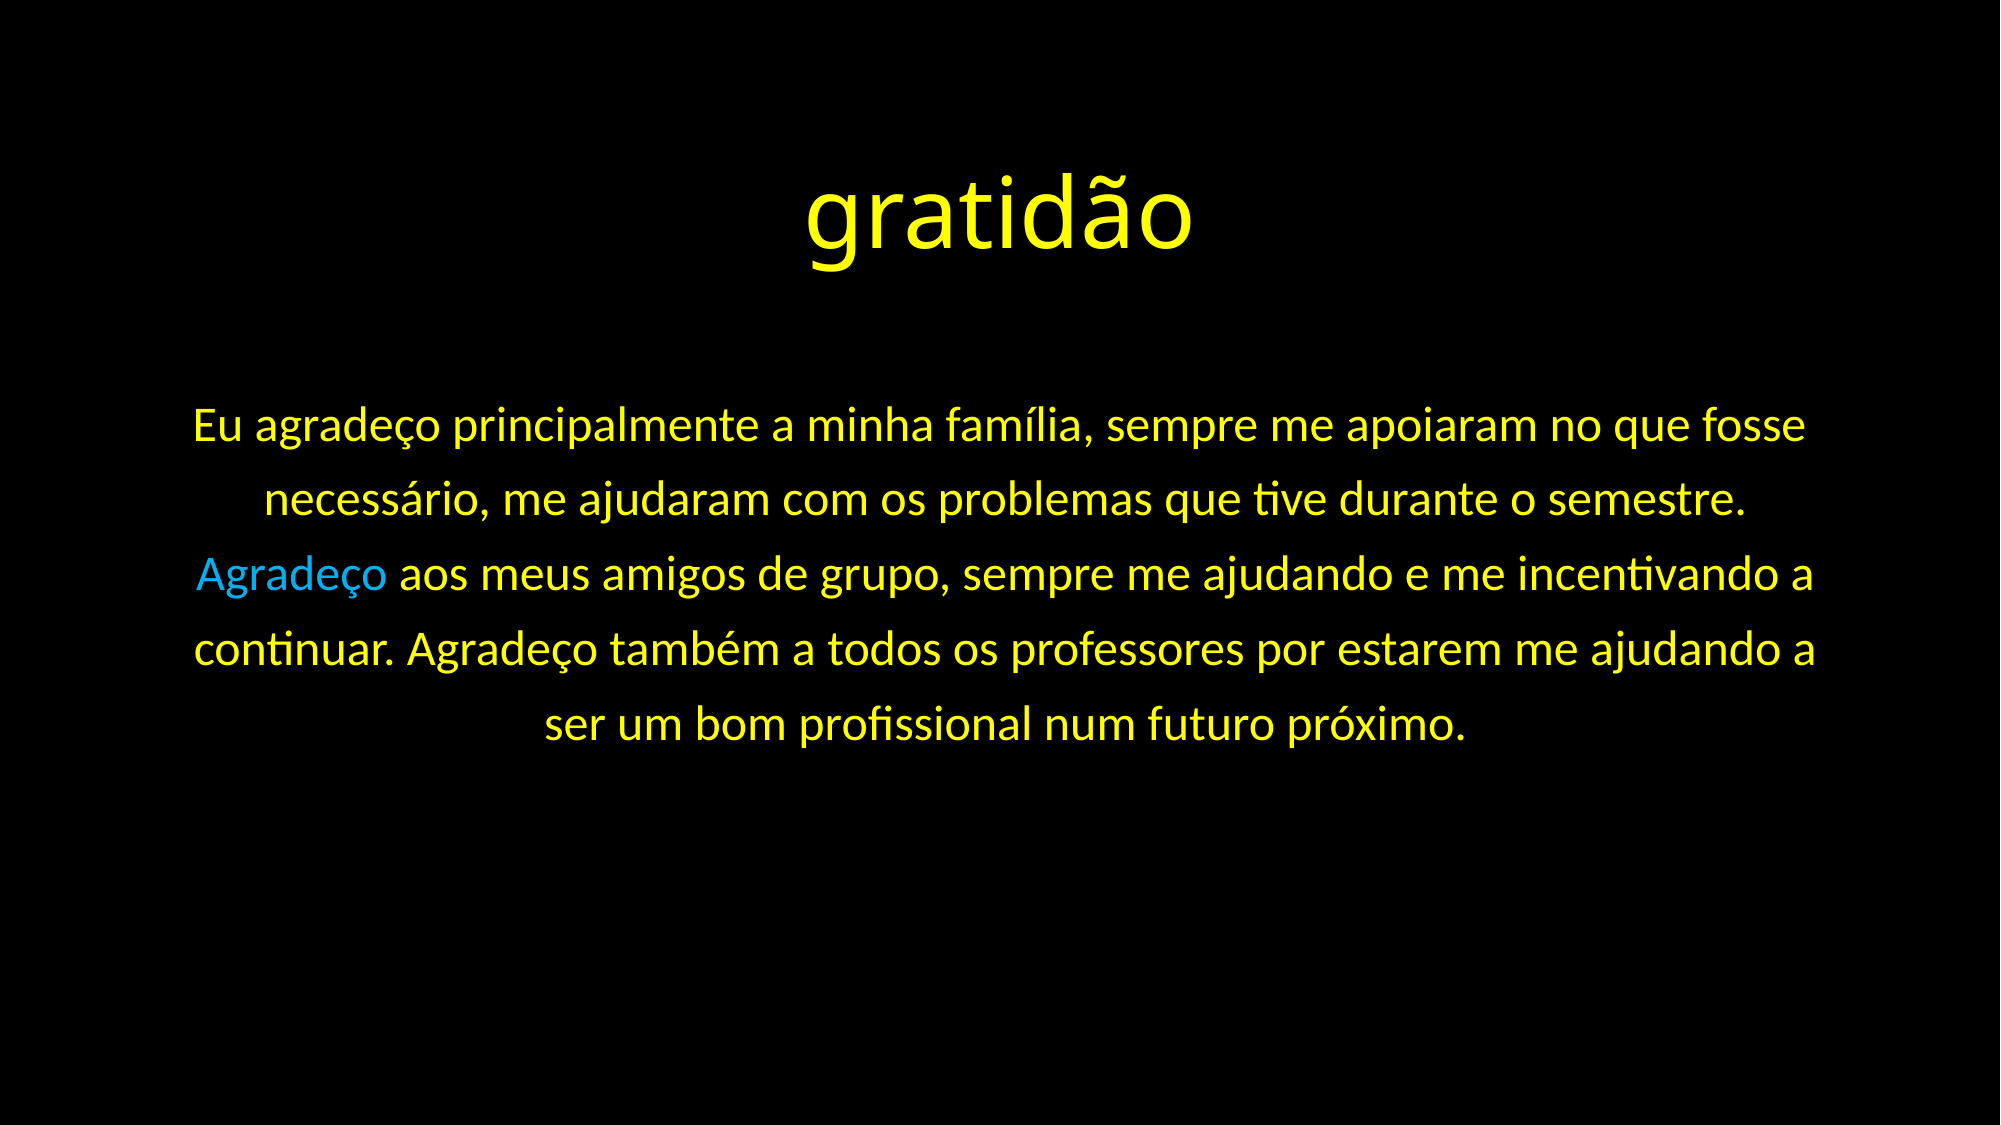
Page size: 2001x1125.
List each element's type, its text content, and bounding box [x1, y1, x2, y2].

list Eu agradeço principalmente a minha família, sempre me apoiaram no que fosse necessário, me ajudaram com os problemas que tive durante o semestre. Agradeço aos meus amigos de grupo, sempre me ajudando e me incentivando a continuar. Agradeço também a todos os professores por estarem me ajudando a ser um bom profissional num futuro próximo. [137, 299, 1863, 1014]
title gratidão [137, 59, 1863, 278]
